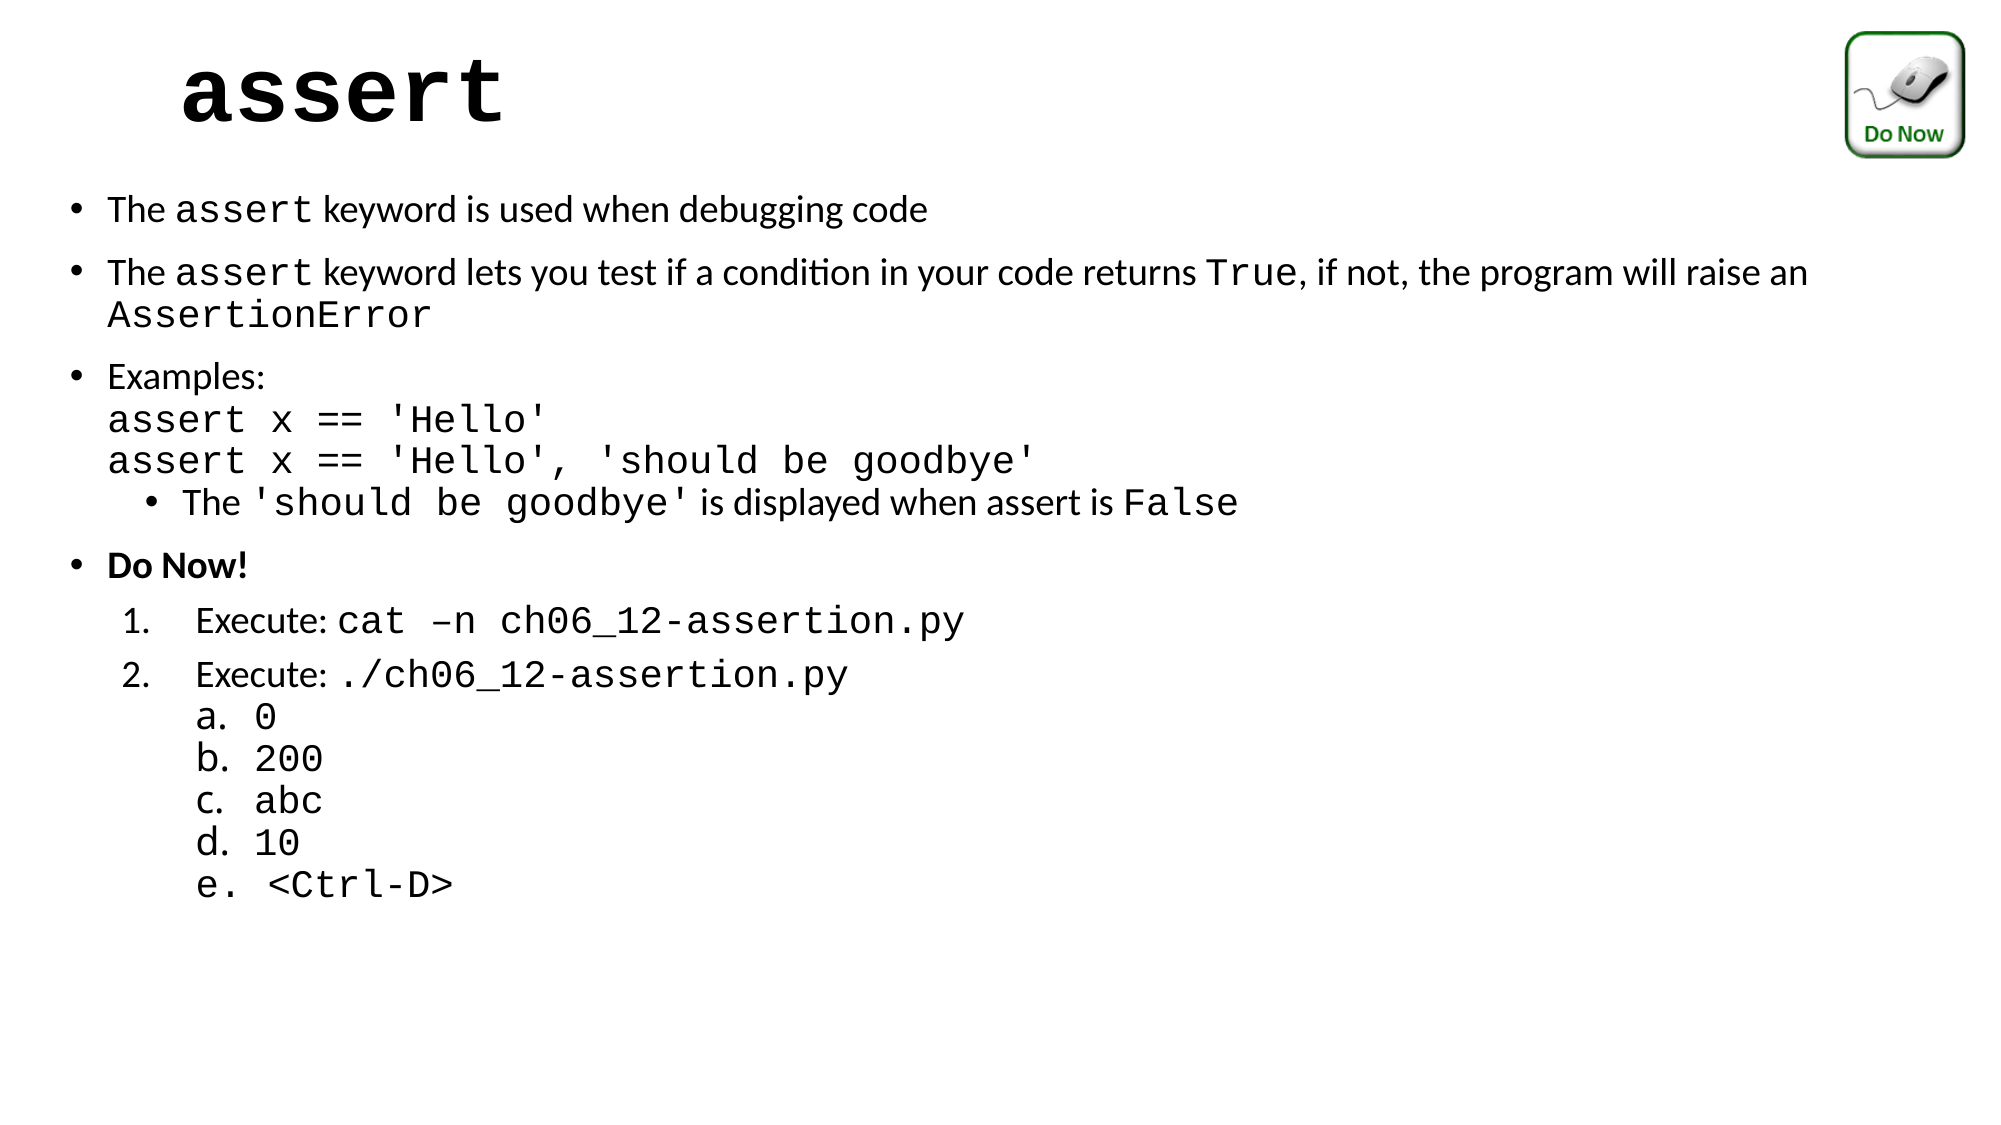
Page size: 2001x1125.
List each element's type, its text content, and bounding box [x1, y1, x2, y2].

title assert [164, 24, 1836, 159]
list The assert keyword is used when debugging code The assert keyword lets you test if a condition in your code returns True, if not, the program will raise an AssertionError Examples: assert x == 'Hello' assert x == 'Hello', 'should be goodbye' The 'should be goodbye' is displayed when assert is False Do Now! Execute: cat –n ch06_12-assertion.py Execute: ./ch06_12-assertion.py 0 200 abc 10 <Ctrl-D> [55, 181, 1950, 1014]
picture [1836, 29, 1972, 164]
